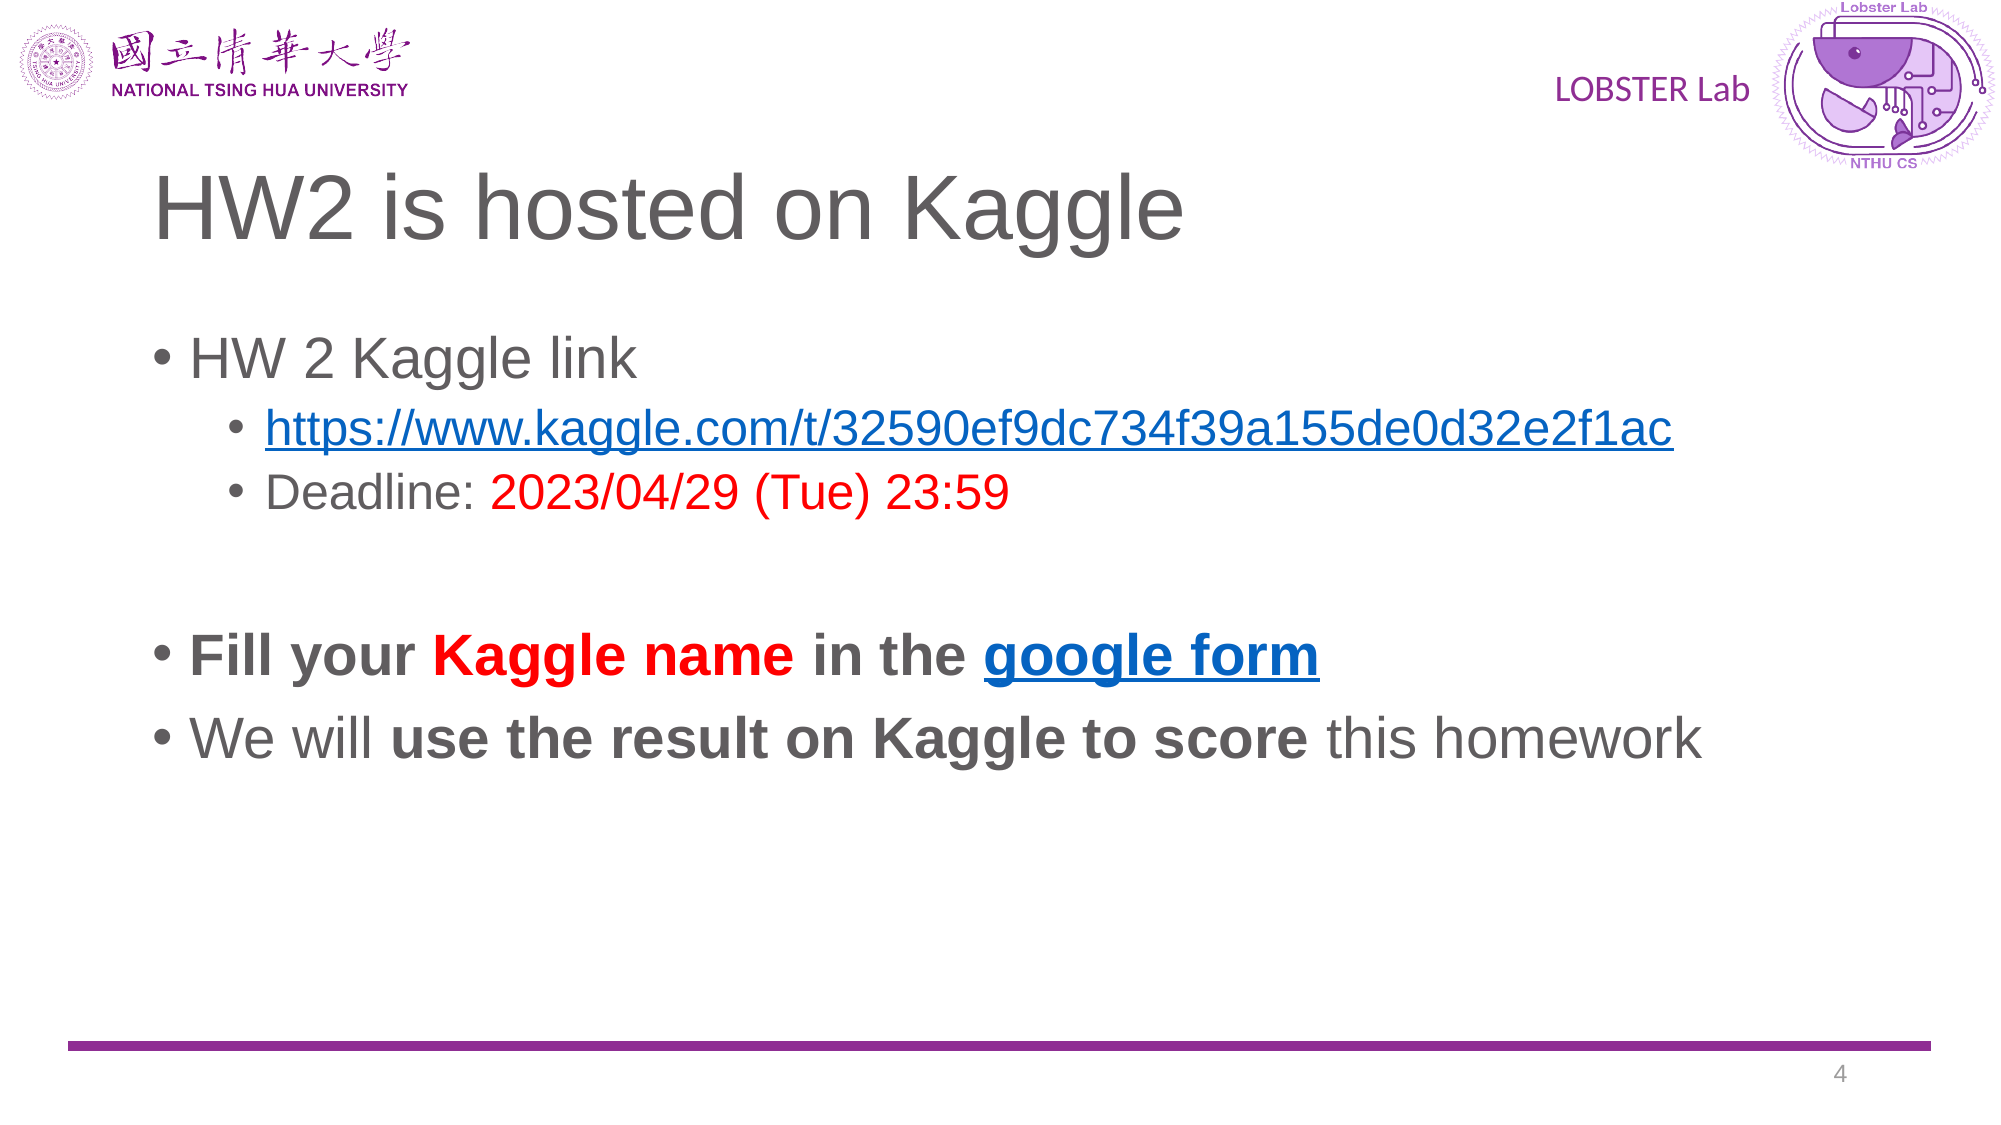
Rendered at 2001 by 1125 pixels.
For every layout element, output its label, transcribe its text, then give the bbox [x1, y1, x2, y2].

slide_number 3 [1412, 1042, 1863, 1103]
list HW 2 Kaggle link https://www.kaggle.com/t/32590ef9dc734f39a155de0d32e2f1ac Deadline: 2023/04/29 (Tue) 23:59 Fill your Kaggle name in the google form We will use the result on Kaggle to score this homework [137, 321, 1863, 1036]
title HW2 is hosted on Kaggle [137, 101, 1863, 319]
picture [19, 24, 410, 100]
picture [1767, 0, 2000, 173]
